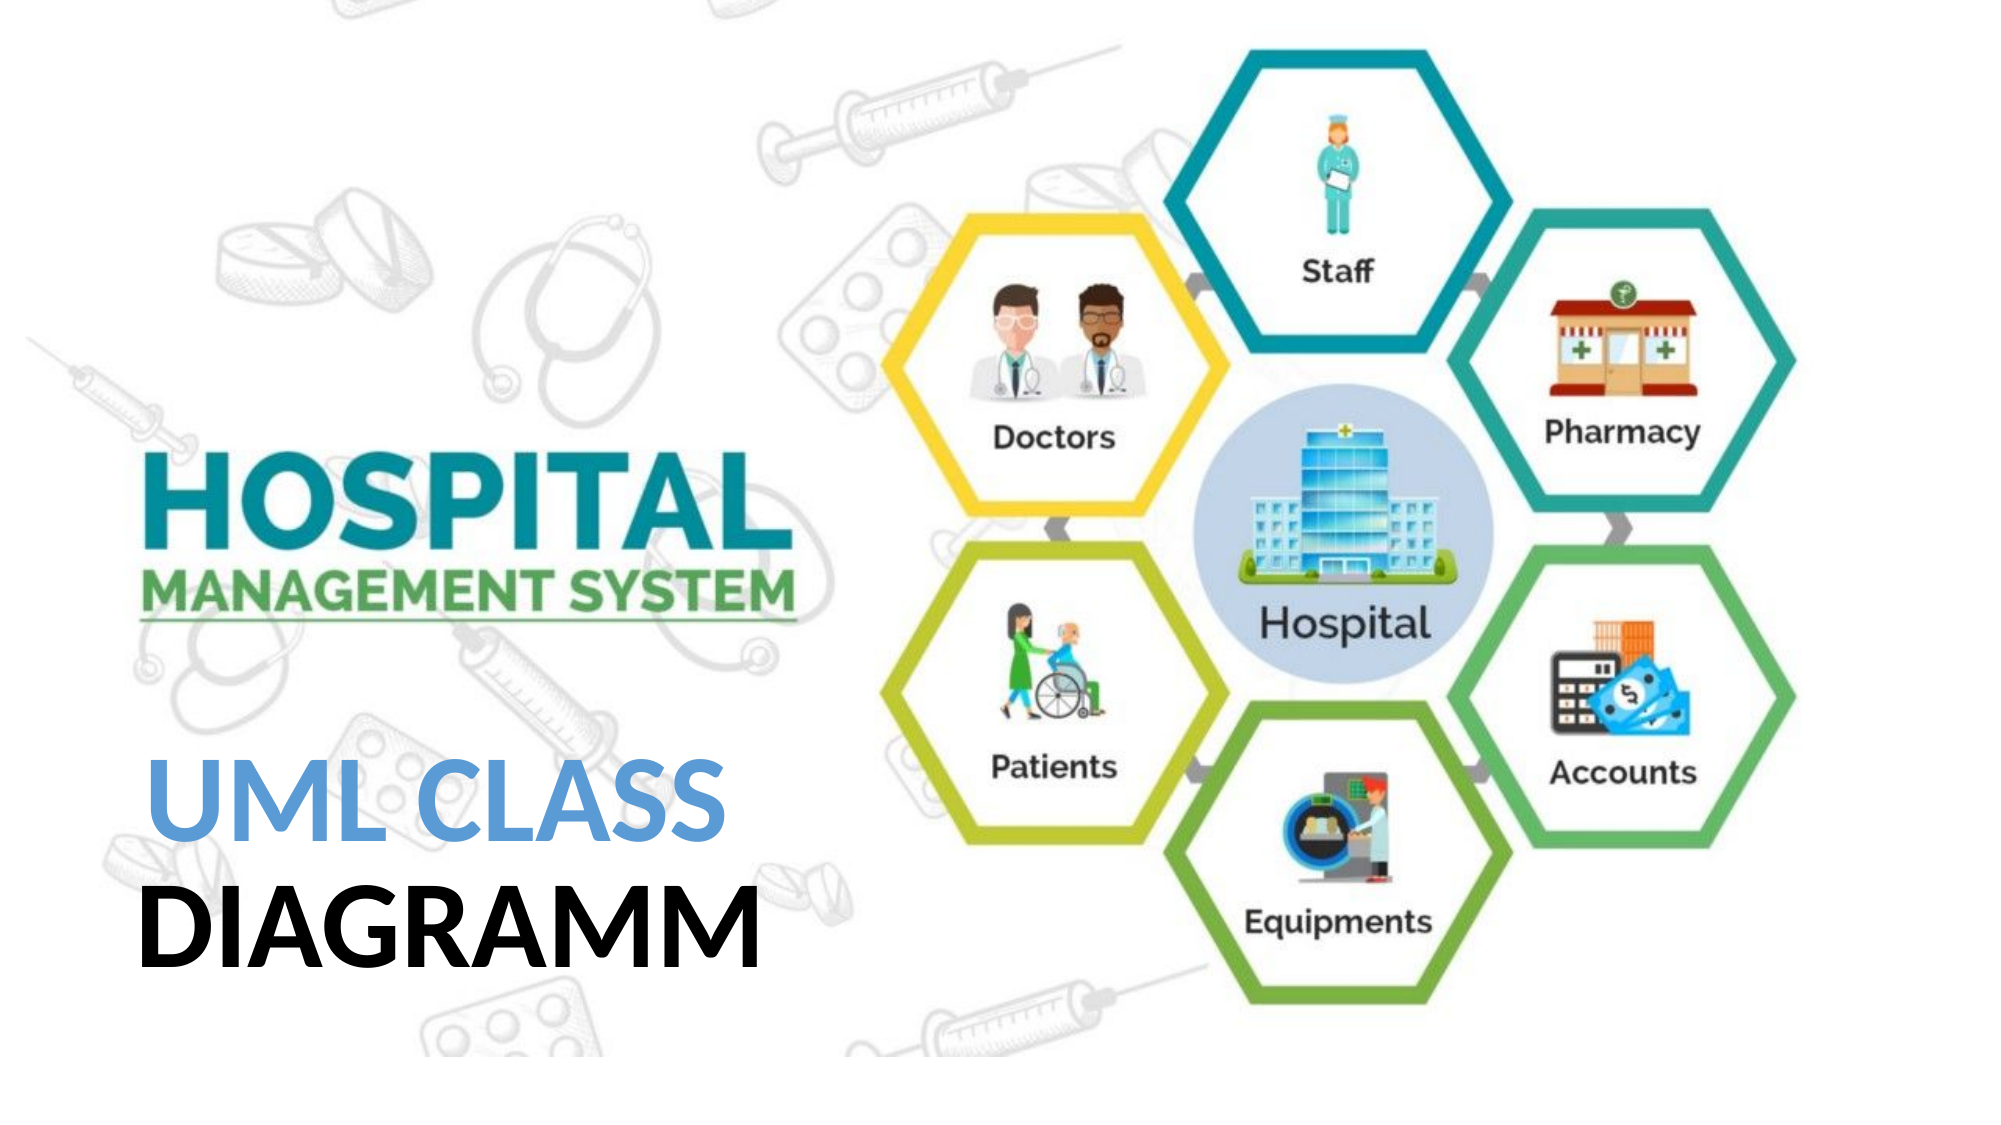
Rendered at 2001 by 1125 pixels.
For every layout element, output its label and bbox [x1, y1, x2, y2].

picture [25, 0, 1901, 1057]
